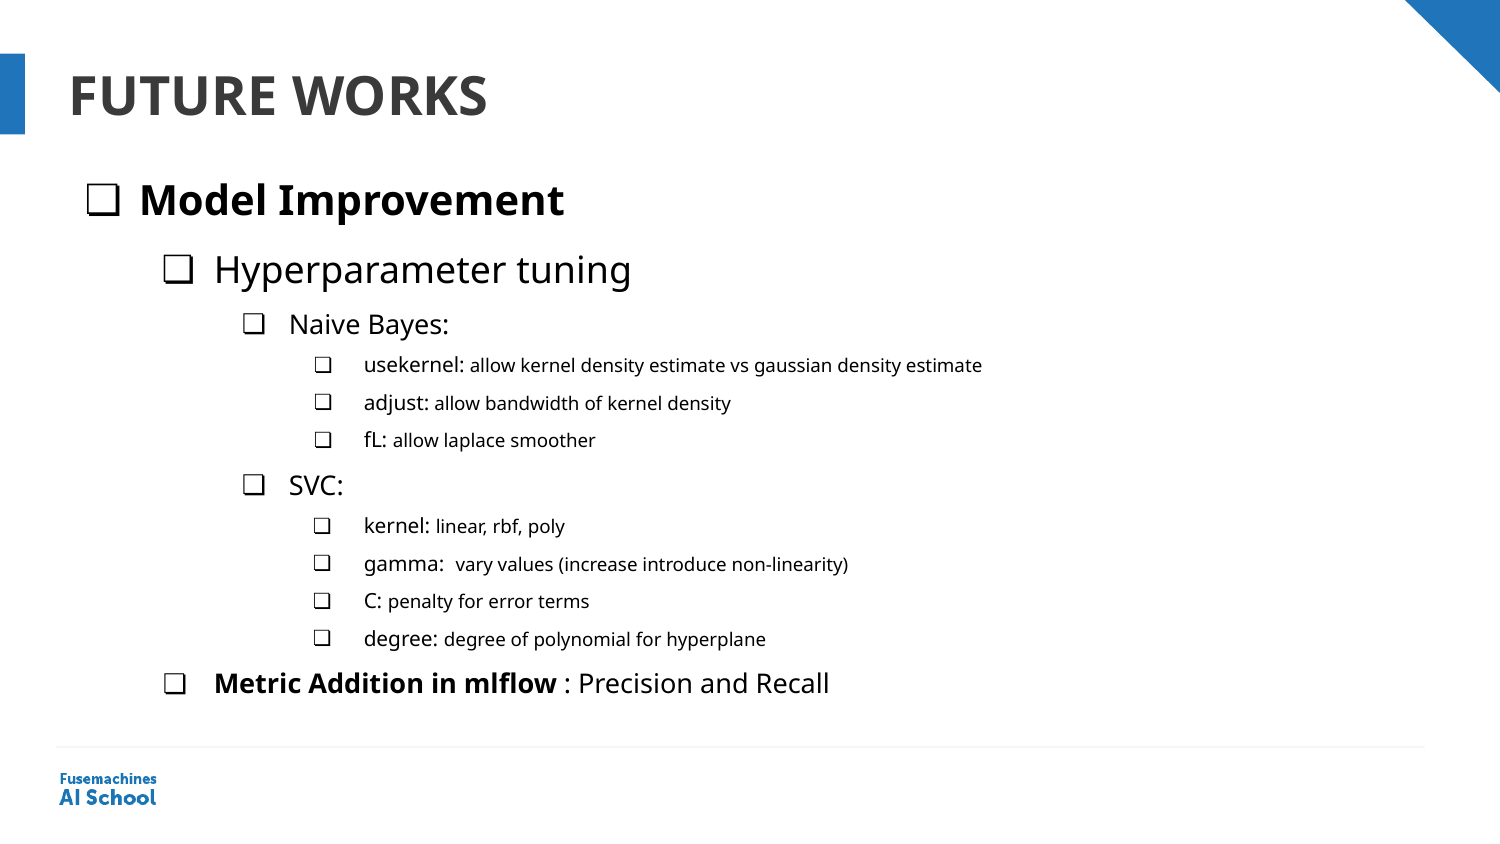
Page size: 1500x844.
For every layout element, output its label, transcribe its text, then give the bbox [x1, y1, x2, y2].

text_box FUTURE WORKS [68, 61, 776, 140]
text_box [1405, 0, 1500, 93]
text_box [0, 53, 25, 135]
subtitle Model Improvement Hyperparameter tuning Naive Bayes: usekernel: allow kernel density estimate vs gaussian density estimate adjust: allow bandwidth of kernel density fL: allow laplace smoother SVC: kernel: linear, rbf, poly gamma: vary values (increase introduce non-linearity) C: penalty for error terms degree: degree of polynomial for hyperplane Metric Addition in mlflow : Precision and Recall [48, 140, 1336, 758]
picture [59, 771, 157, 810]
